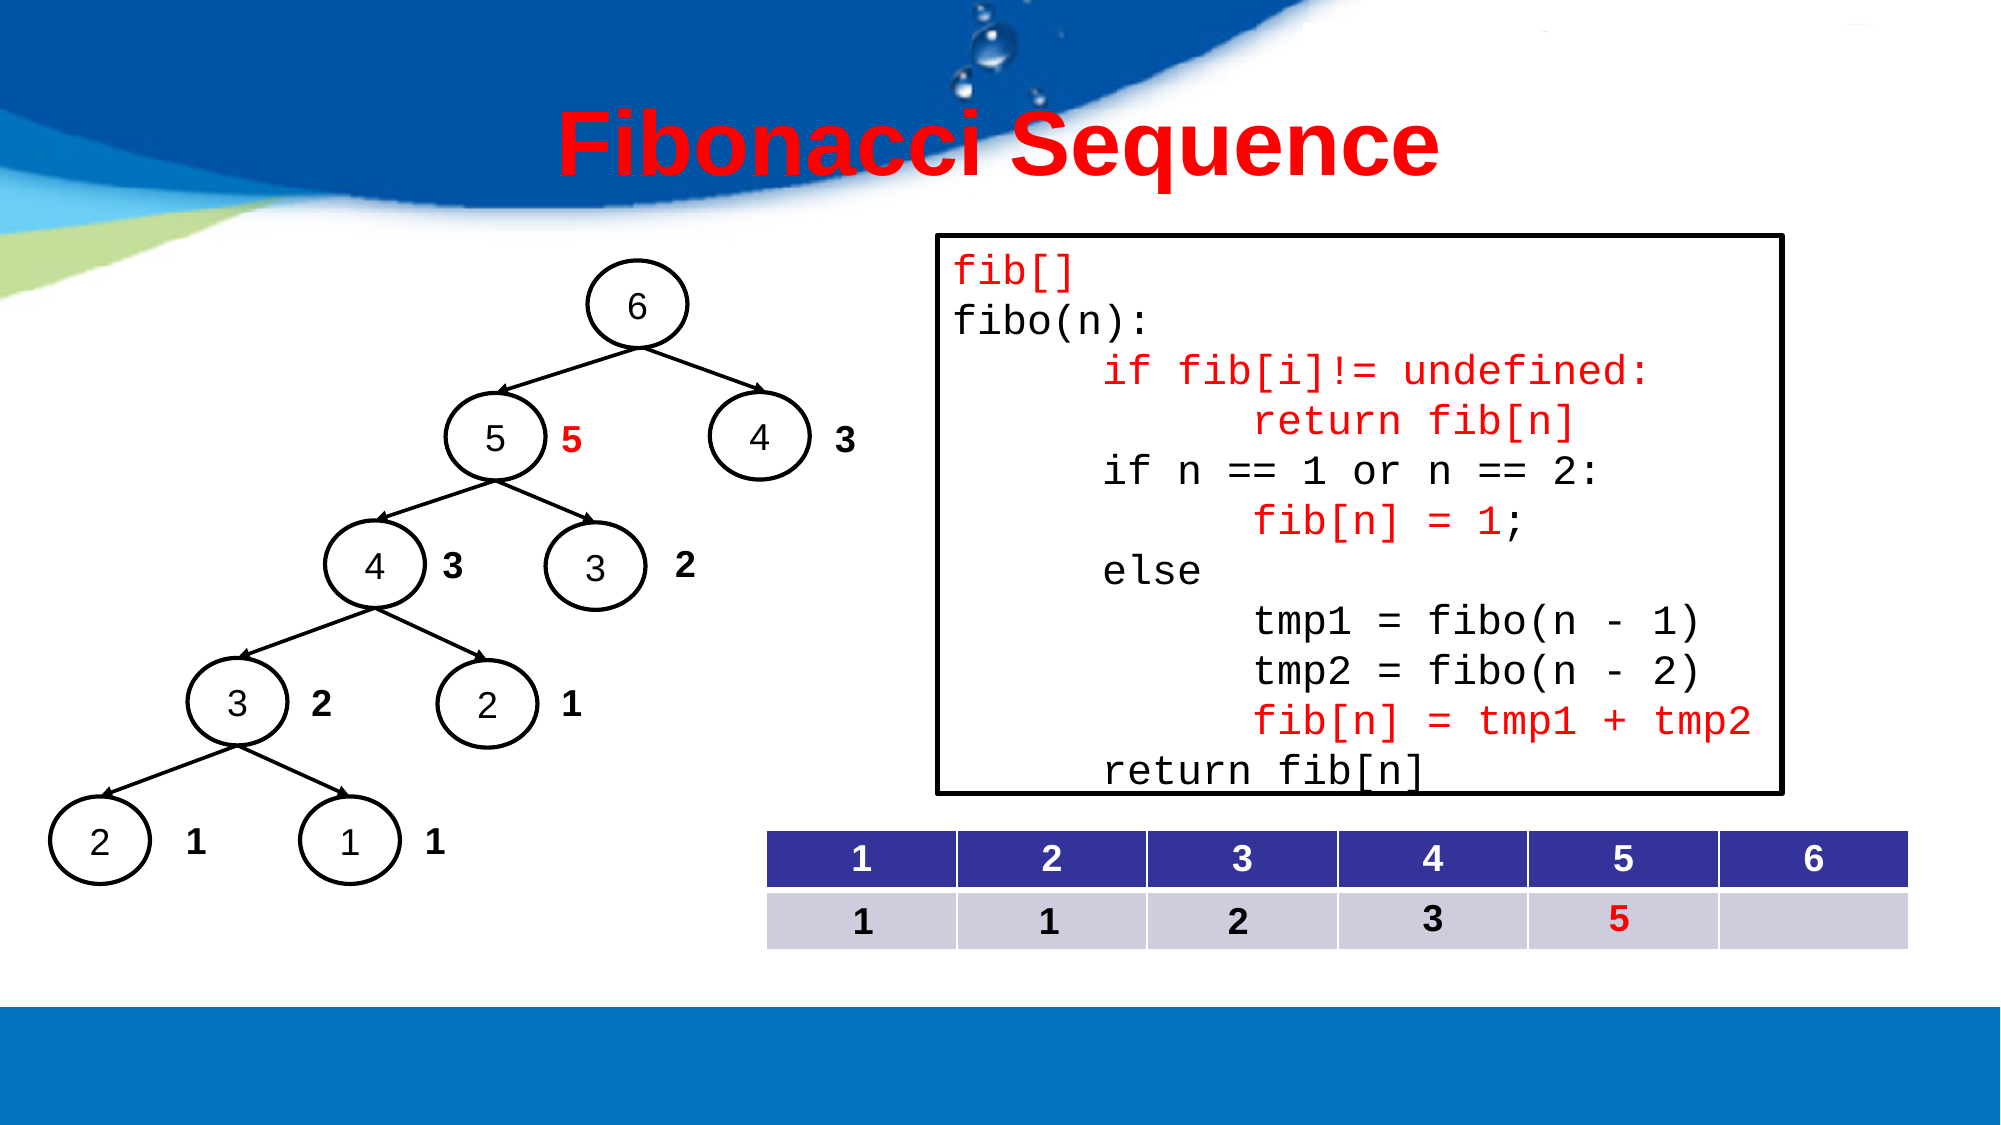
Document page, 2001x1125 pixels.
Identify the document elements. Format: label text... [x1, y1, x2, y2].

text_box 5 [1578, 886, 1660, 947]
table_cell [767, 893, 822, 949]
table_header 4 [1339, 831, 1527, 887]
text_box 3 [412, 533, 494, 594]
text_box 1 [155, 809, 237, 870]
text_box 1 [822, 889, 904, 950]
table_header 1 [767, 831, 956, 887]
table_cell [1529, 893, 1718, 949]
text_box 3 [805, 407, 886, 468]
text_box 5 [443, 391, 536, 478]
title Fibonacci Sequence [99, 45, 1900, 233]
text_box 3 [185, 656, 281, 743]
text_box 2 [435, 658, 531, 750]
table_cell [1279, 893, 1337, 949]
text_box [495, 480, 596, 523]
text_box 1 [1008, 889, 1090, 950]
text_box 6 [585, 258, 690, 348]
text_box 2 [281, 671, 363, 732]
table_cell [1339, 893, 1527, 949]
text_box 4 [707, 391, 805, 482]
text_box 2 [645, 532, 726, 592]
text_box 2 [1197, 889, 1279, 950]
table_cell [1720, 893, 1908, 949]
text_box 2 [47, 794, 153, 887]
table_cell [1148, 893, 1197, 949]
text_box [237, 745, 351, 797]
text_box 3 [1392, 886, 1474, 947]
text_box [99, 745, 235, 797]
text_box 1 [394, 809, 476, 870]
table_header 6 [1720, 831, 1908, 887]
text_box 4 [322, 518, 415, 606]
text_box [643, 347, 767, 393]
table_header 5 [1529, 831, 1718, 887]
table_cell [1090, 893, 1146, 949]
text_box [495, 347, 638, 394]
text_box fib[] fibo(n): if fib[i]!= undefined: return fib[n] if n == 1 or n == 2: fib[n] = 1; else tmp1 = fibo(n - 1) tmp2 = fibo(n - 2) fib[n] = tmp1 + tmp2 return fib[n] [937, 235, 1782, 801]
text_box 1 [297, 794, 394, 887]
text_box 3 [543, 520, 645, 612]
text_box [374, 607, 488, 661]
text_box 1 [531, 671, 613, 732]
table_header 3 [1148, 831, 1337, 887]
table_cell [904, 893, 956, 949]
picture [0, 0, 2001, 1125]
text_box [374, 480, 493, 521]
table_header 2 [958, 831, 1146, 887]
text_box 5 [531, 407, 613, 468]
table_cell [958, 893, 1008, 949]
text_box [237, 607, 373, 659]
